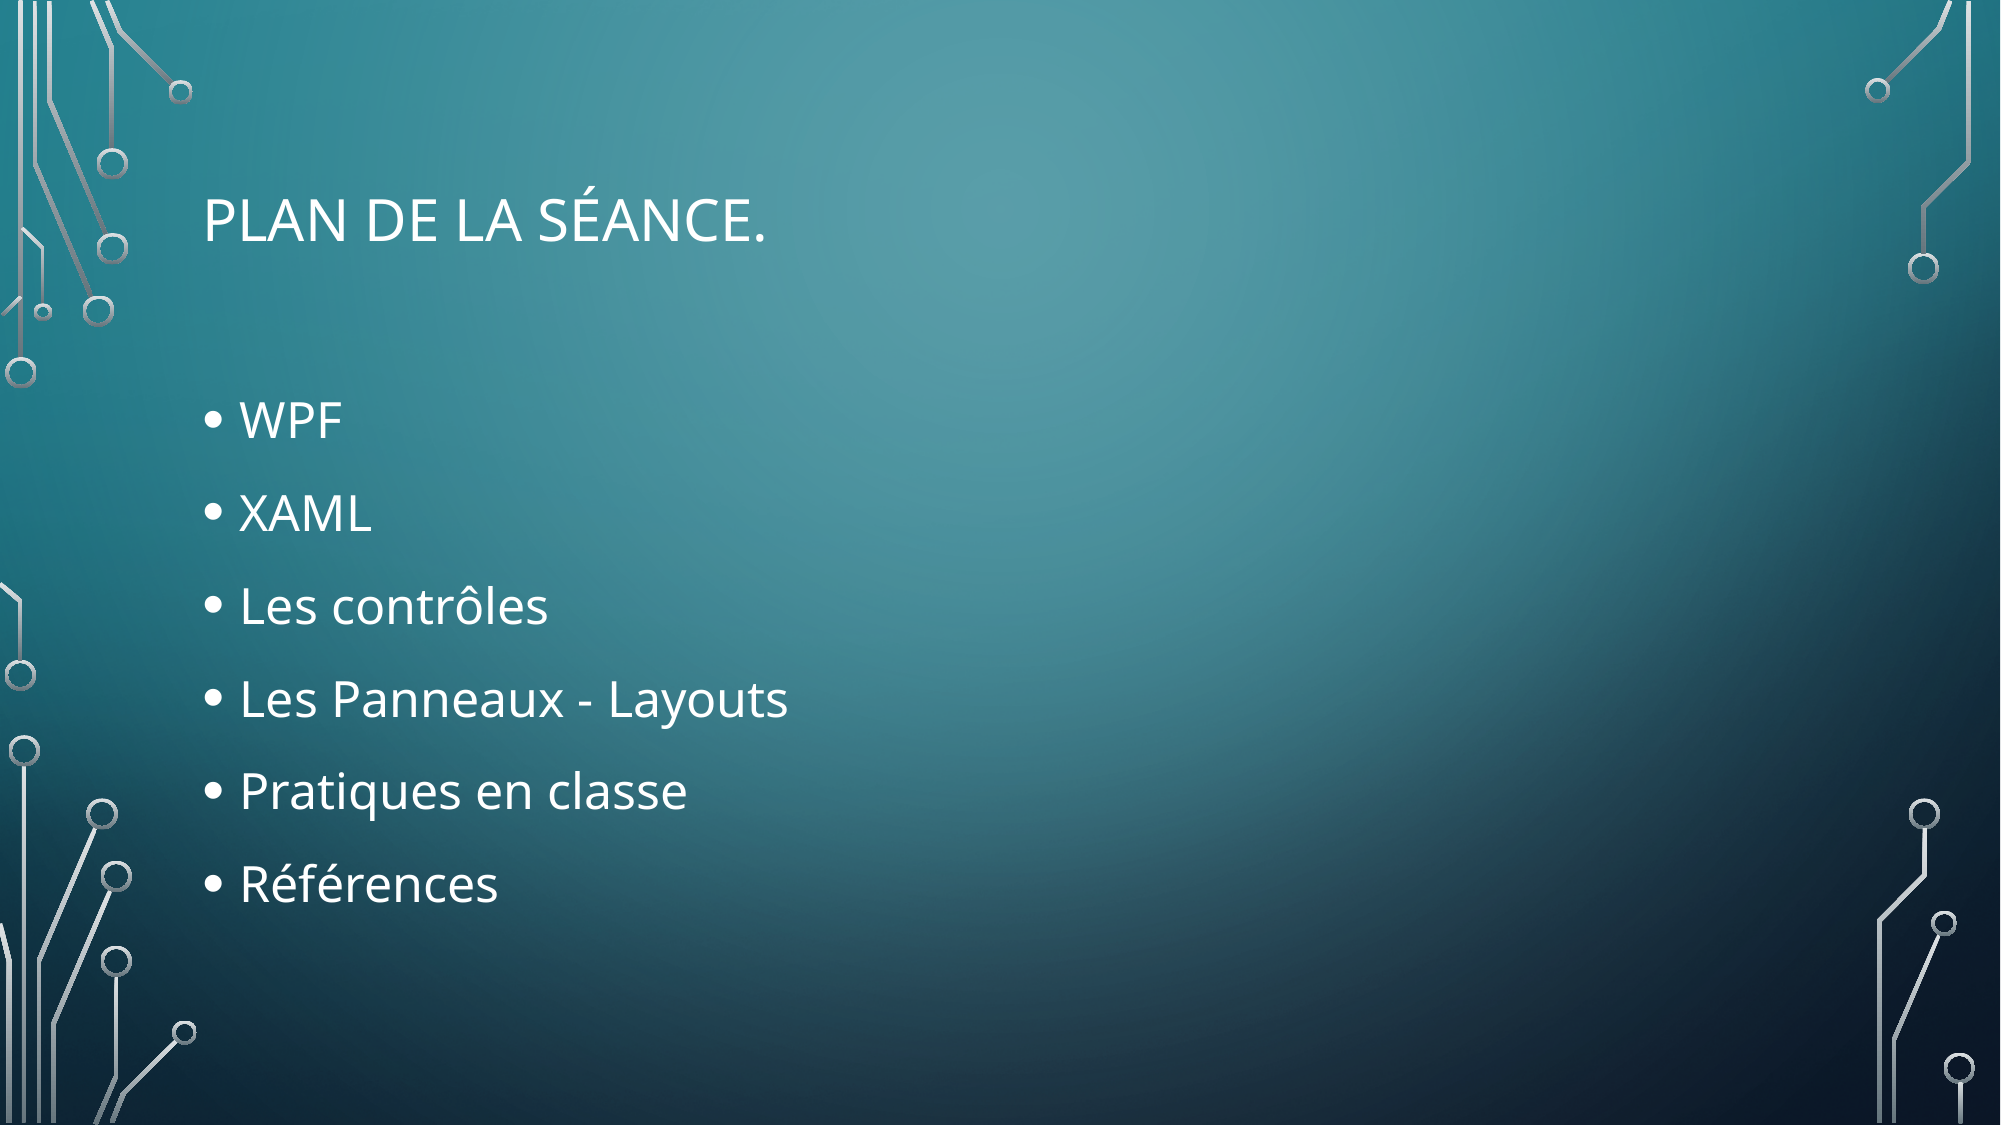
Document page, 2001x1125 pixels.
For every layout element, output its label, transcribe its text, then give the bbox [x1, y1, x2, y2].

list WPF XAML Les contrôles Les Panneaux - Layouts Pratiques en classe Références [187, 369, 1813, 950]
title Plan de la séance. [187, 101, 1813, 344]
